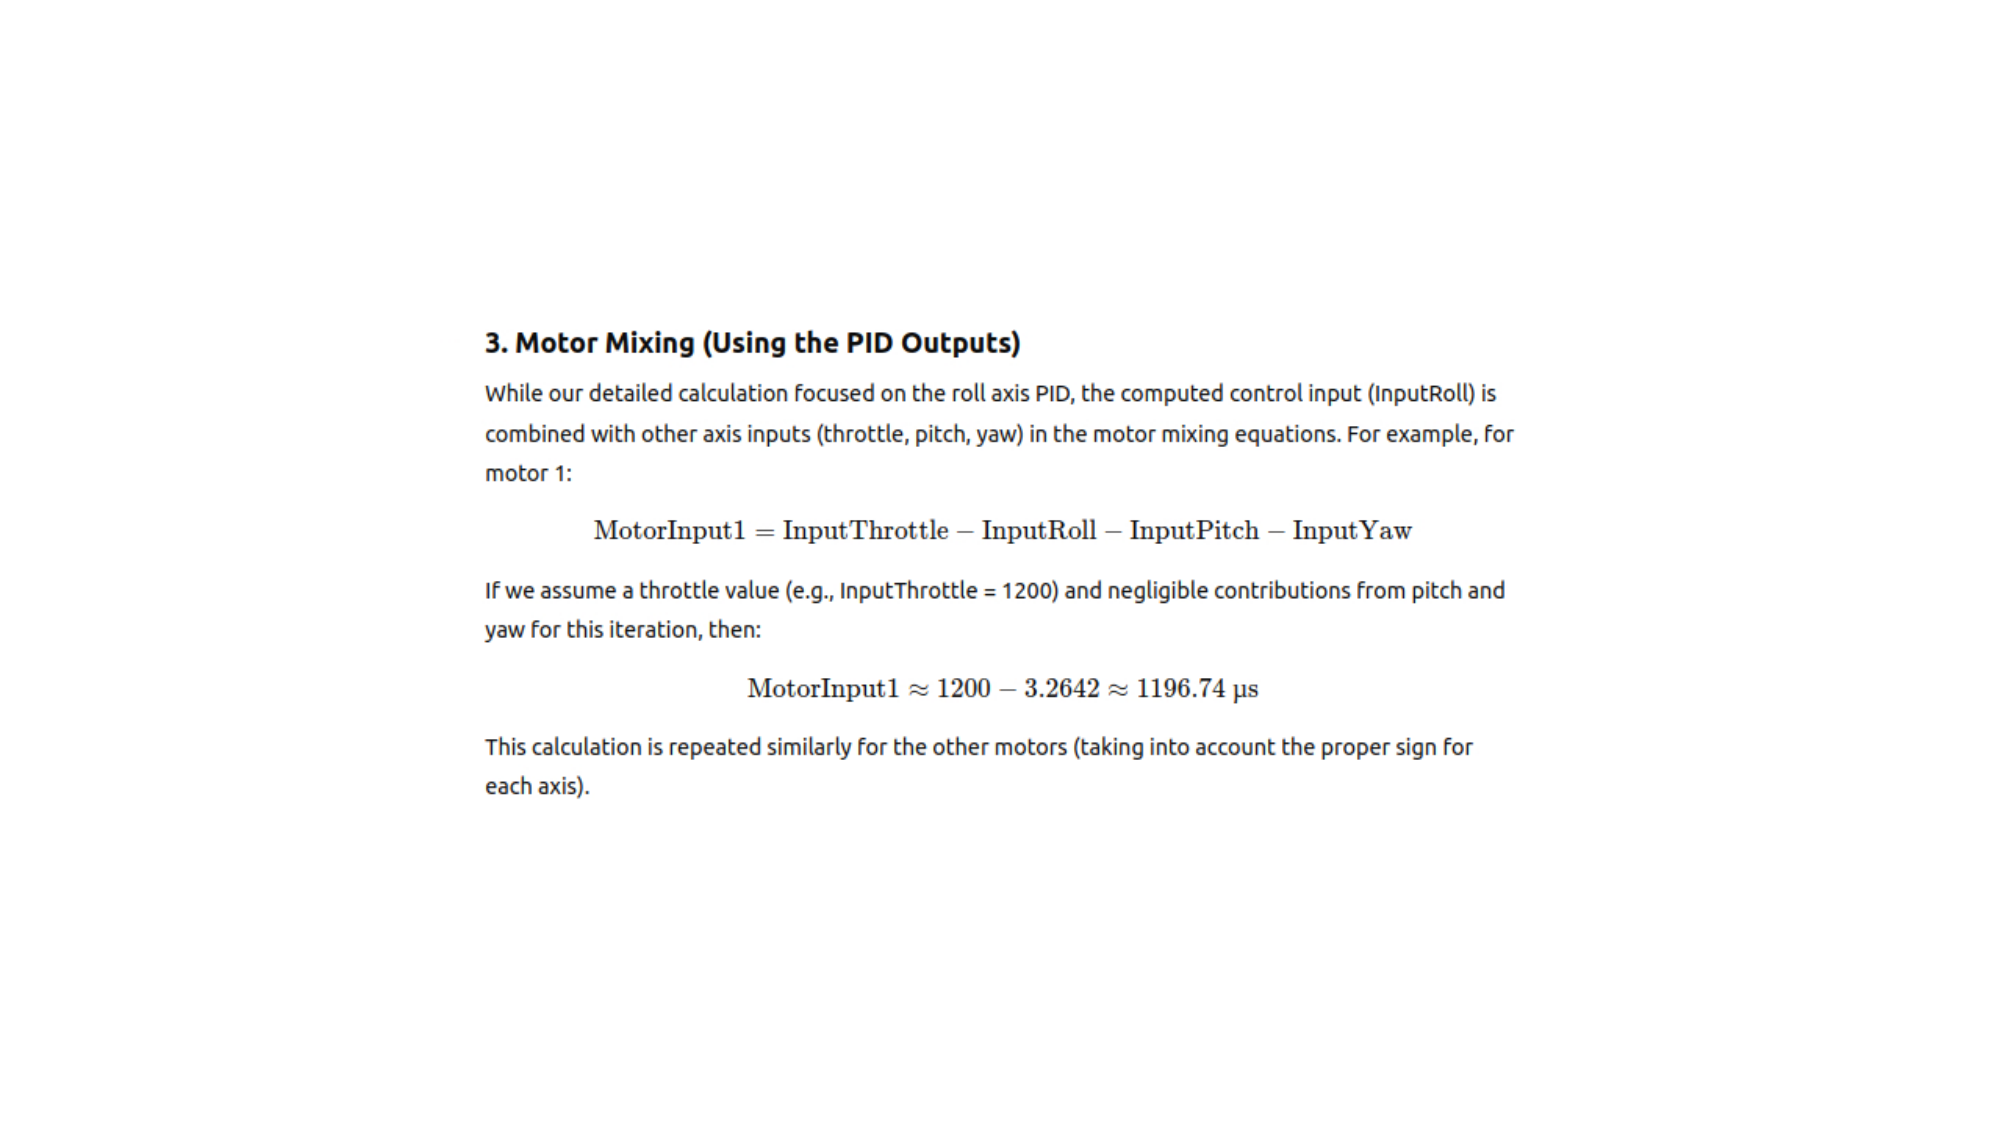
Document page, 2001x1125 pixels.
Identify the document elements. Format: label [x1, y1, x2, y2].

picture [438, 267, 1562, 858]
